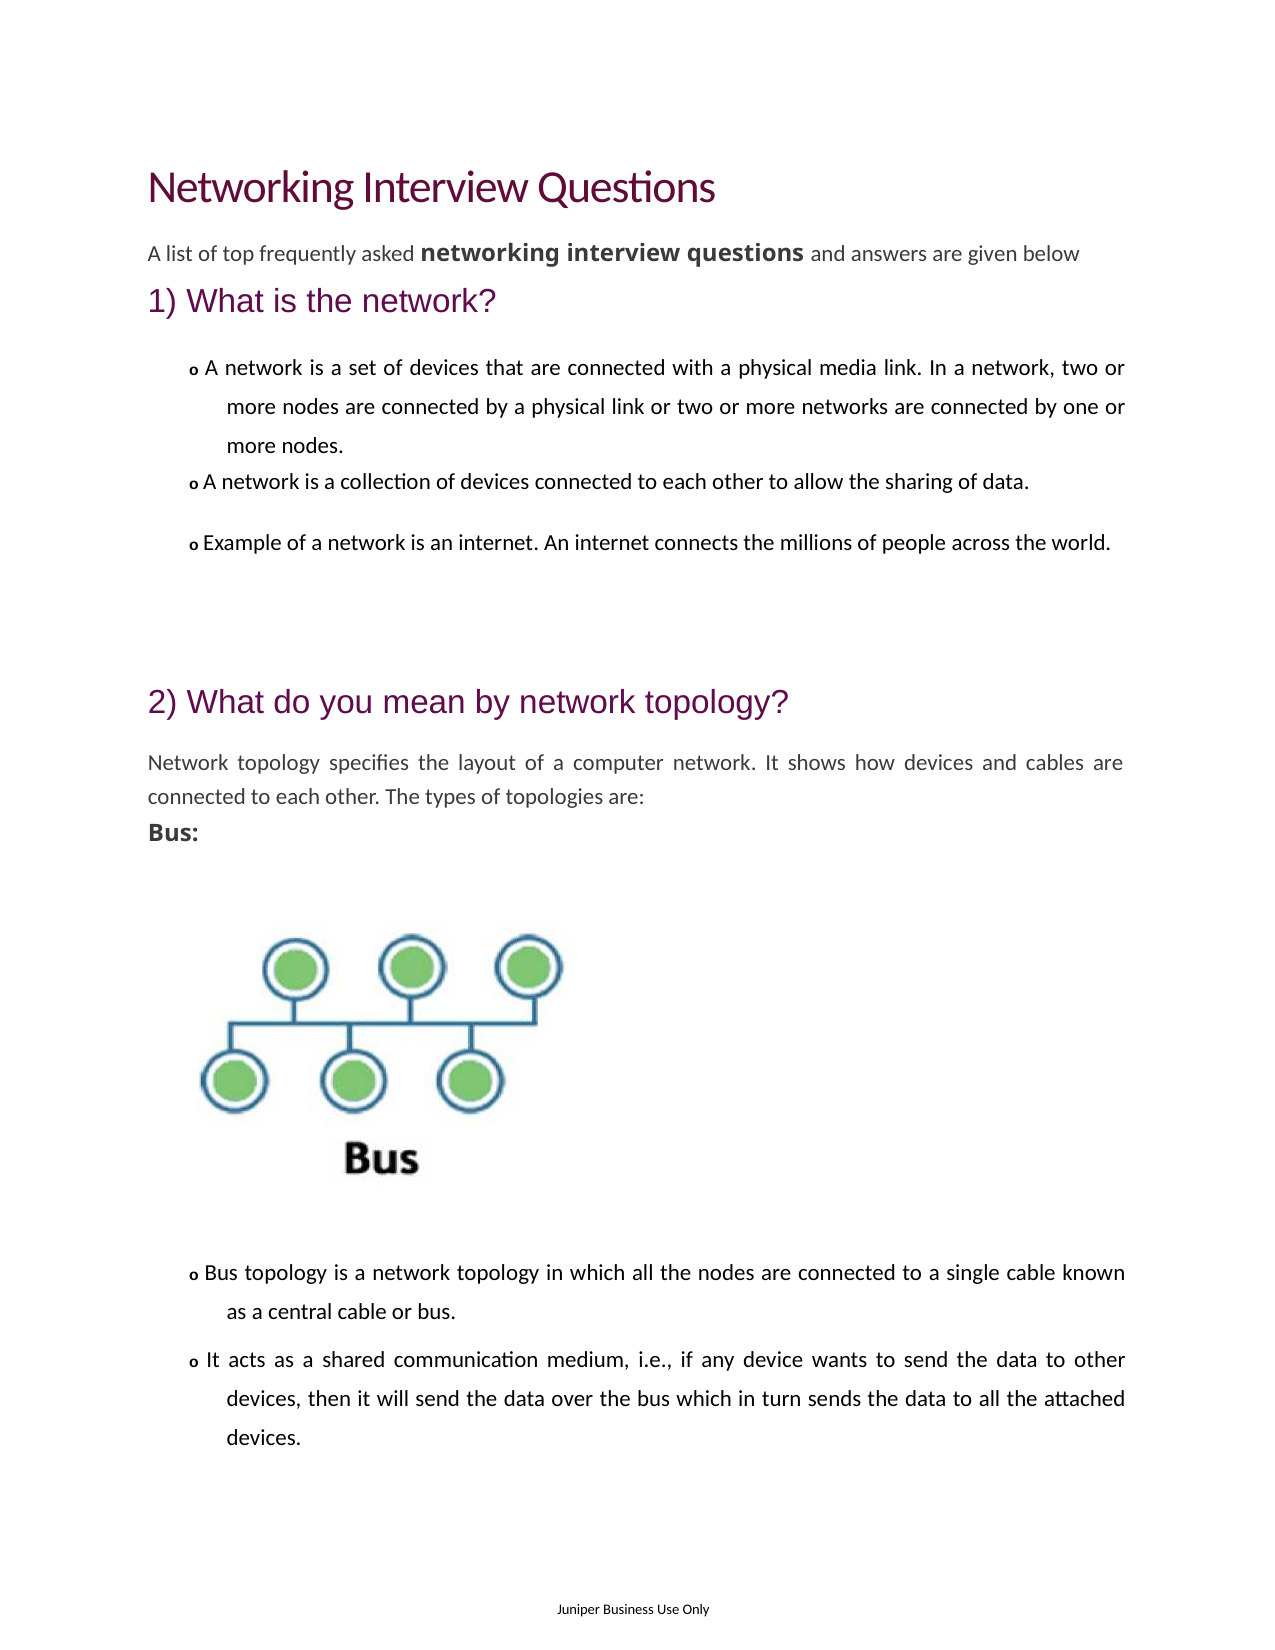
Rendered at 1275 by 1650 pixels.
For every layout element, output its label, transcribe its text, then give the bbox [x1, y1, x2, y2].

picture [149, 866, 623, 1210]
text_box Juniper Business Use Only [557, 1600, 717, 1619]
text_box Networking Interview Questions A list of top frequently asked networking interview questions and answers are given below 1) What is the network? o A network is a set of devices that are connected with a physical media link. In a network, two or more nodes are connected by a physical link or two or more networks are connected by one or more nodes. o A network is a collection of devices connected to each other to allow the sharing of data. o Example of a network is an internet. An internet connects the millions of people across the world. [147, 156, 1127, 627]
text_box o Bus topology is a network topology in which all the nodes are connected to a single cable known as a central cable or bus. o It acts as a shared communication medium, i.e., if any device wants to send the data to other devices, then it will send the data over the bus which in turn sends the data to all the attached devices. [185, 1246, 1127, 1443]
text_box 2) What do you mean by network topology? Network topology specifies the layout of a computer network. It shows how devices and cables are connected to each other. The types of topologies are: Bus: [147, 680, 1125, 853]
